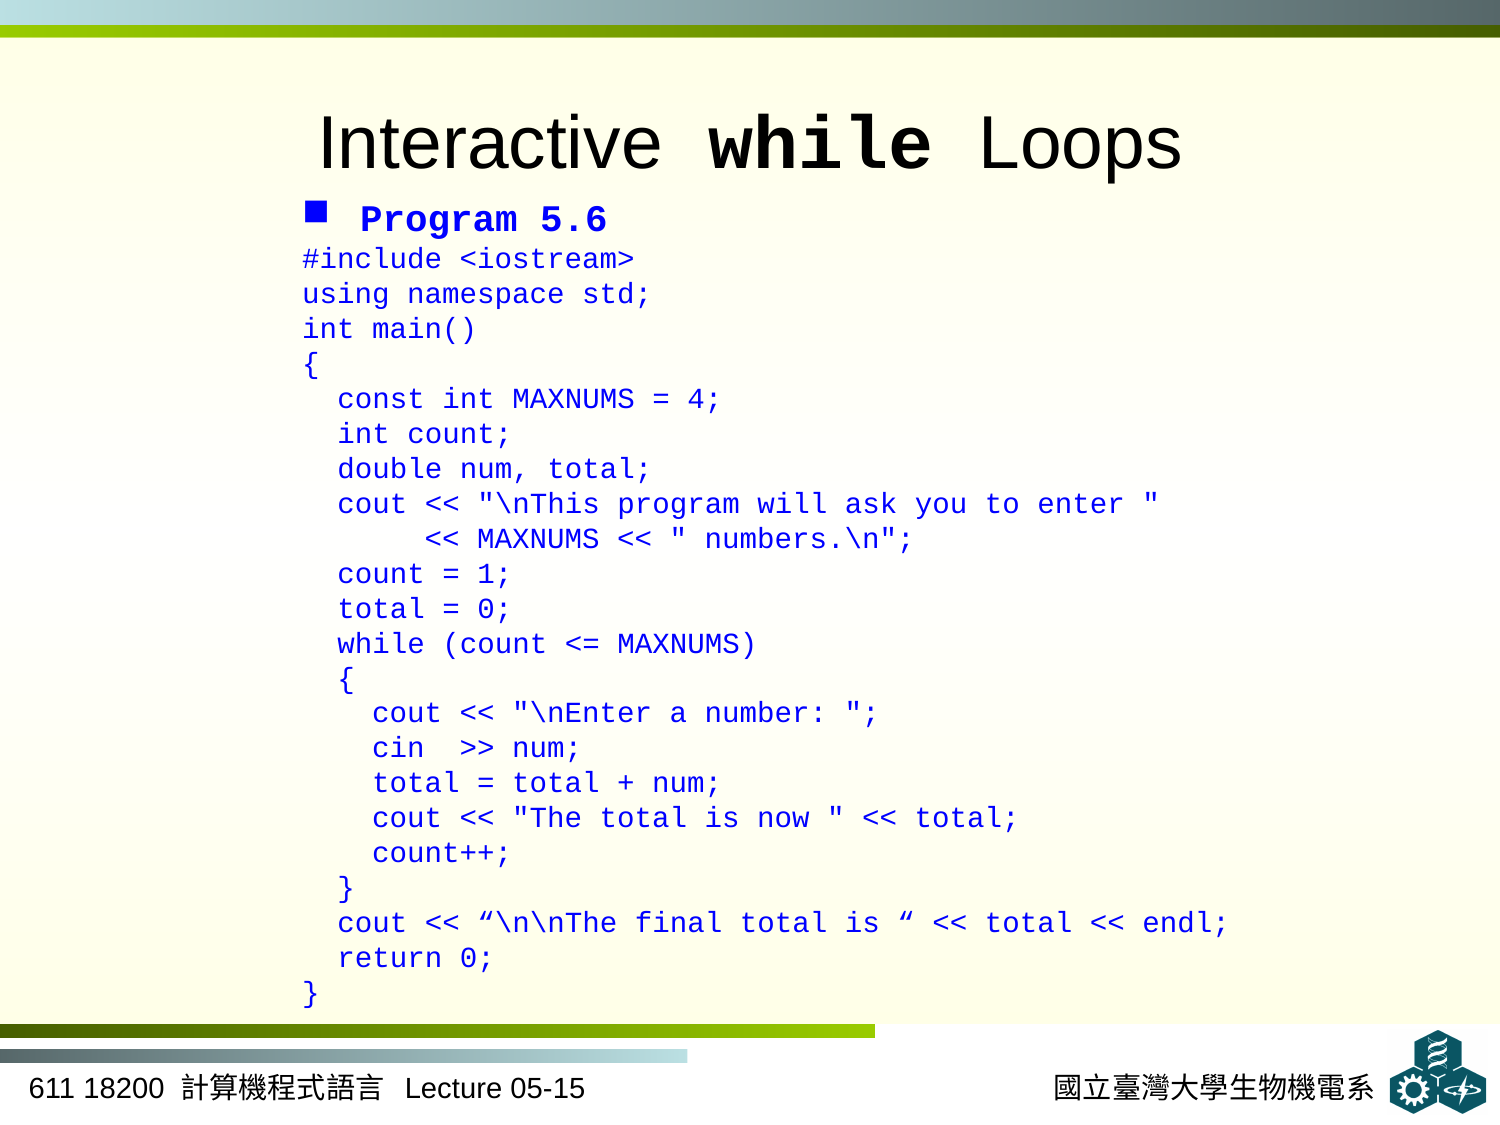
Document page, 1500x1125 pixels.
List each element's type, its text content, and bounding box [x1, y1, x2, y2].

picture [1387, 1029, 1488, 1115]
text_box Program 5.6 #include <iostream> using namespace std; int main() { const int MAXNUMS = 4; int count; double num, total; cout << "\nThis program will ask you to enter " << MAXNUMS << " numbers.\n"; count = 1; total = 0; while (count <= MAXNUMS) { cout << "\nEnter a number: "; cin >> num; total = total + num; cout << "The total is now " << total; count++; } cout << “\n\nThe final total is “ << total << endl; return 0; } [287, 186, 1275, 1016]
title Interactive while Loops [74, 44, 1426, 233]
